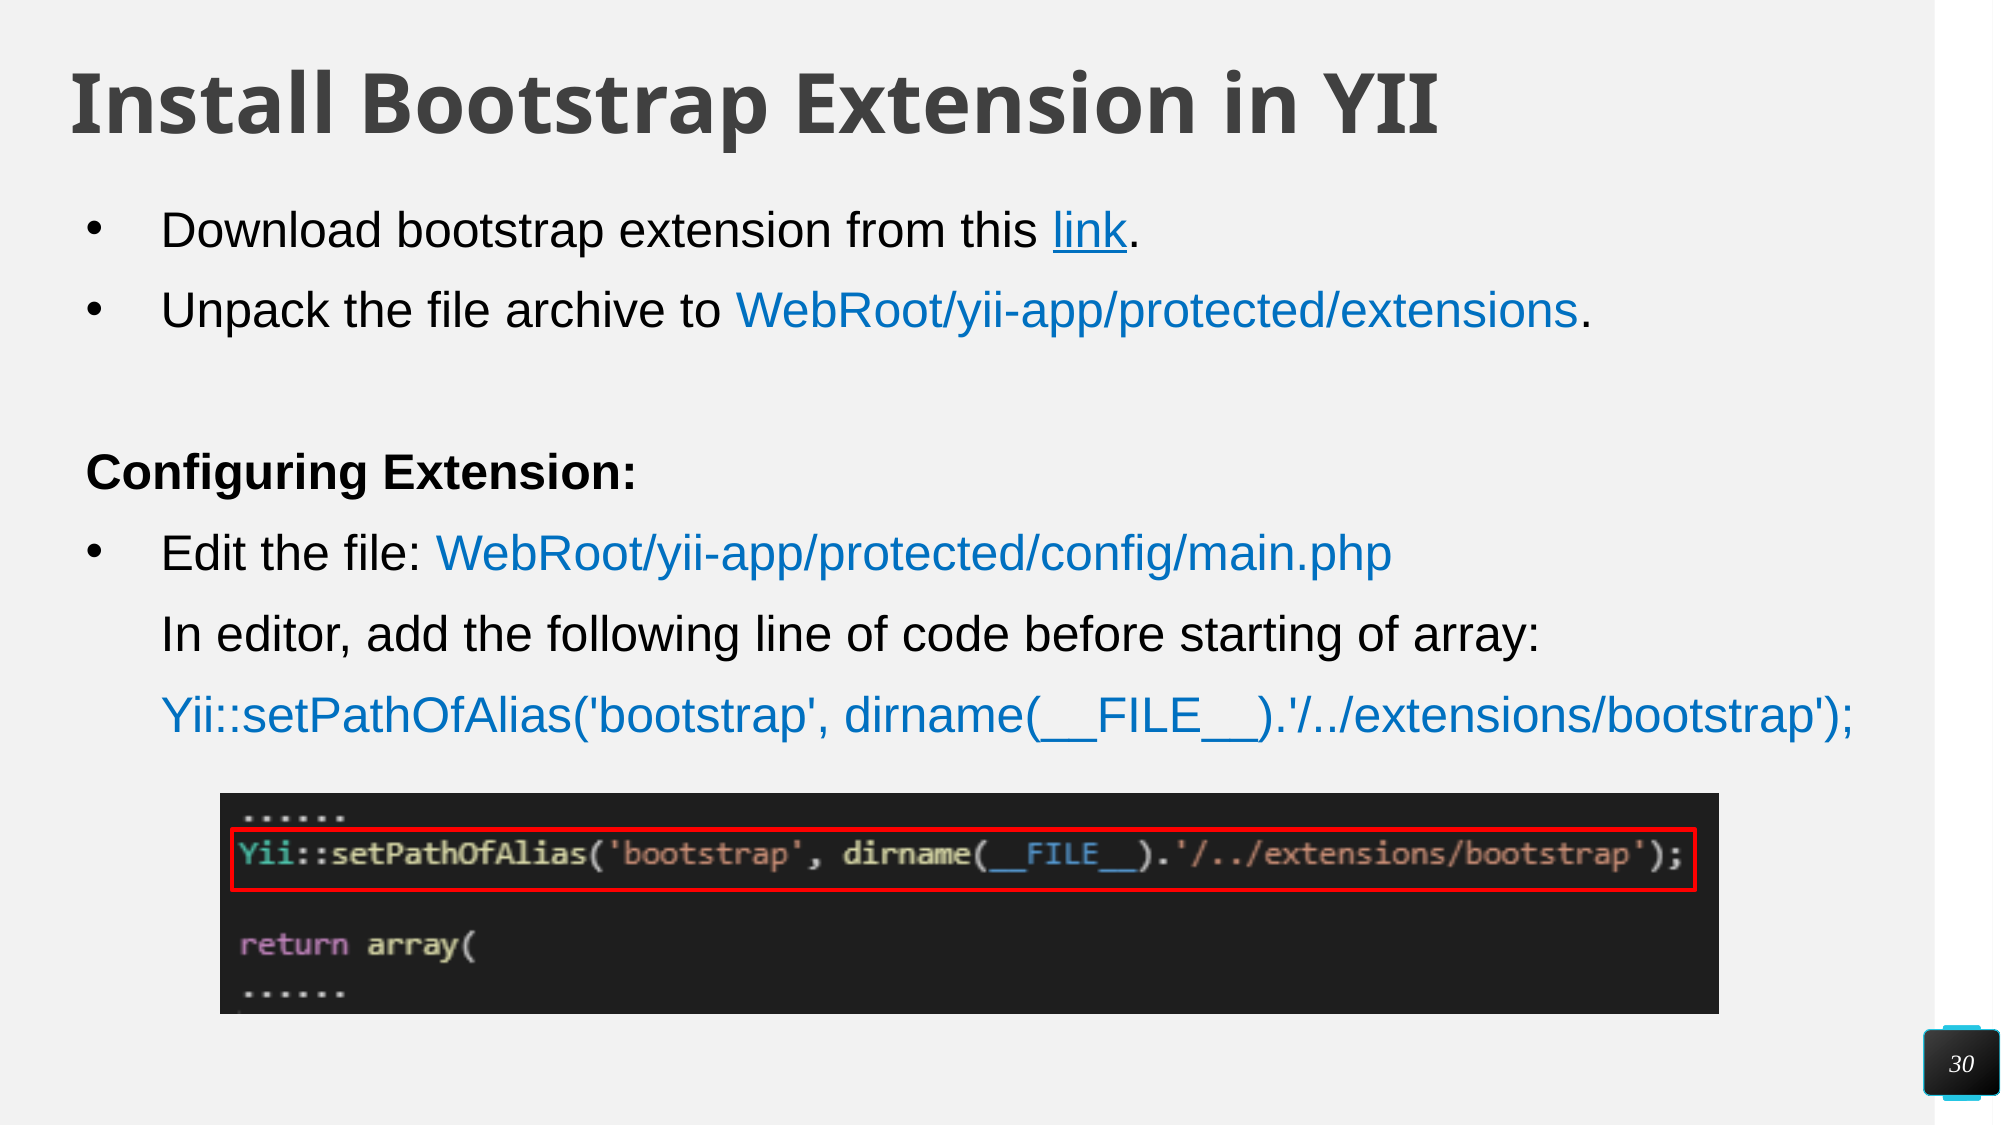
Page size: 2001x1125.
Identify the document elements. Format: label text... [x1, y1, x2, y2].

title Install Bootstrap Extension in YII [70, 70, 1930, 142]
picture [220, 793, 1719, 1014]
slide_number 30 [1923, 1029, 2000, 1096]
text_box Download bootstrap extension from this link. Unpack the file archive to WebRoot/yii-app/protected/extensions. Configuring Extension: Edit the file: WebRoot/yii-app/protected/config/main.php In editor, add the following line of code before starting of array: Yii::setPathOfAlias('bootstrap', dirname(__FILE__).'/../extensions/bootstrap'); [70, 189, 1900, 934]
